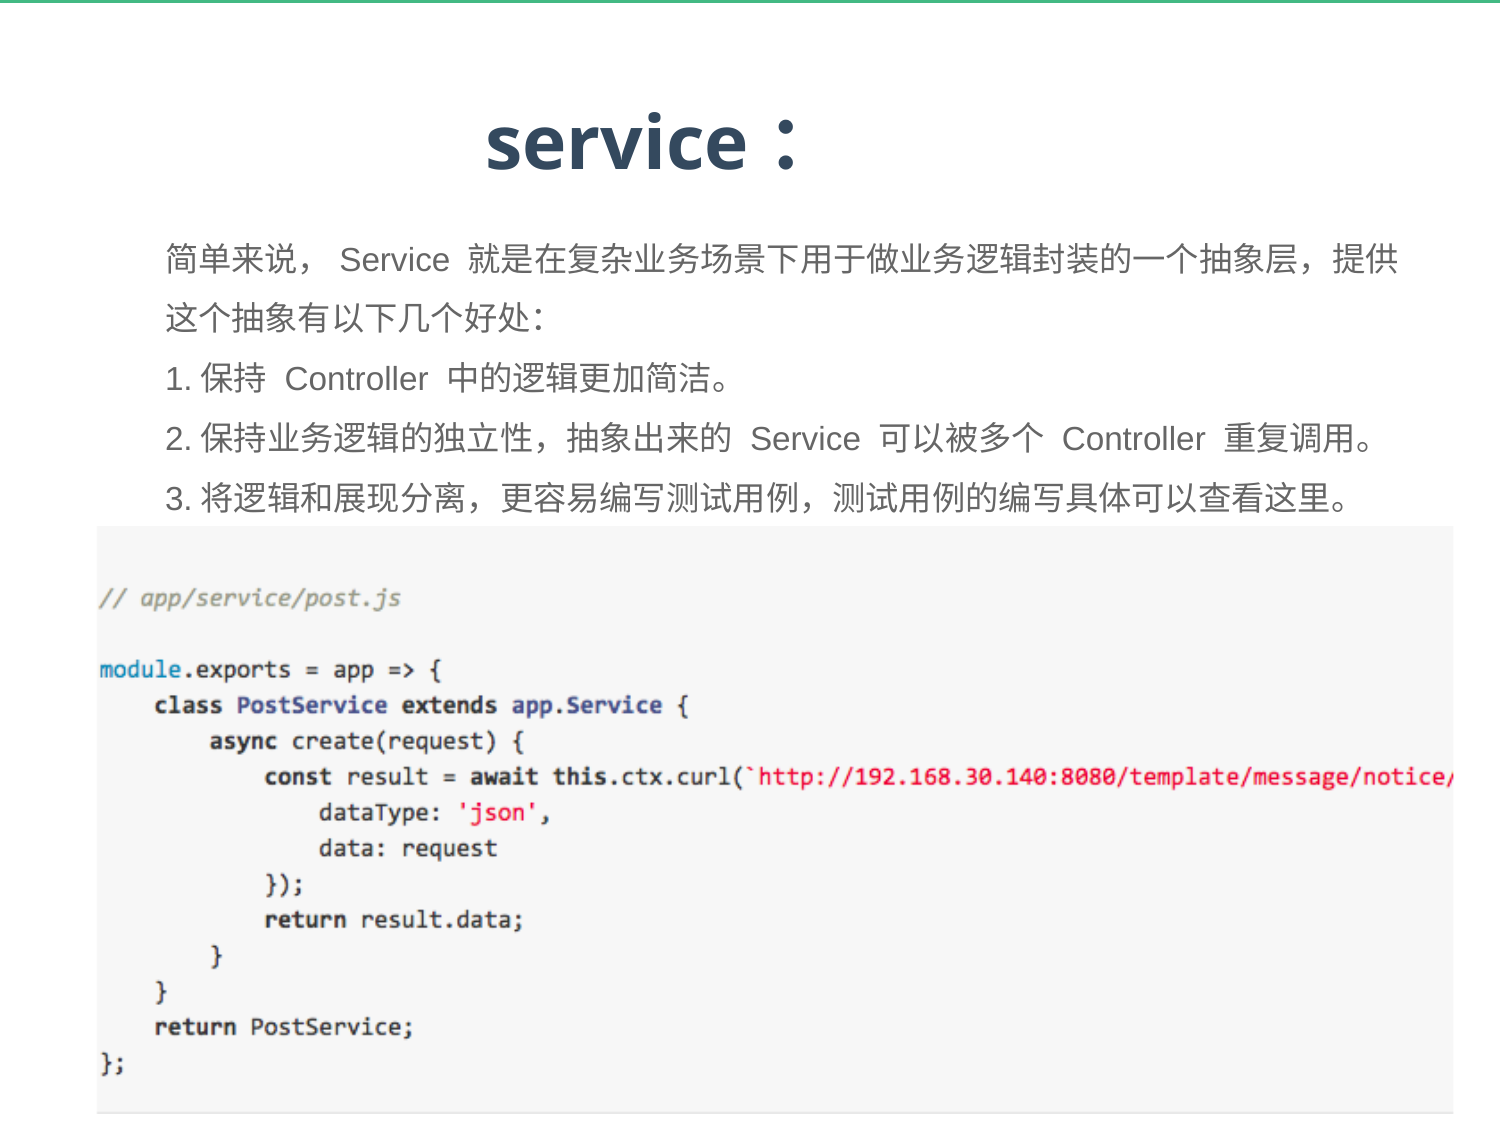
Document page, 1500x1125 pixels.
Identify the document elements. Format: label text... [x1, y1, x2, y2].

text_box 简单来说，Service 就是在复杂业务场景下用于做业务逻辑封装的一个抽象层，提供这个抽象有以下几个好处： 1.保持 Controller 中的逻辑更加简洁。 2.保持业务逻辑的独立性，抽象出来的 Service 可以被多个 Controller 重复调用。 3.将逻辑和展现分离，更容易编写测试用例，测试用例的编写具体可以查看这里。 [150, 210, 1424, 525]
text_box service： [470, 79, 1044, 184]
picture [92, 526, 1459, 1114]
